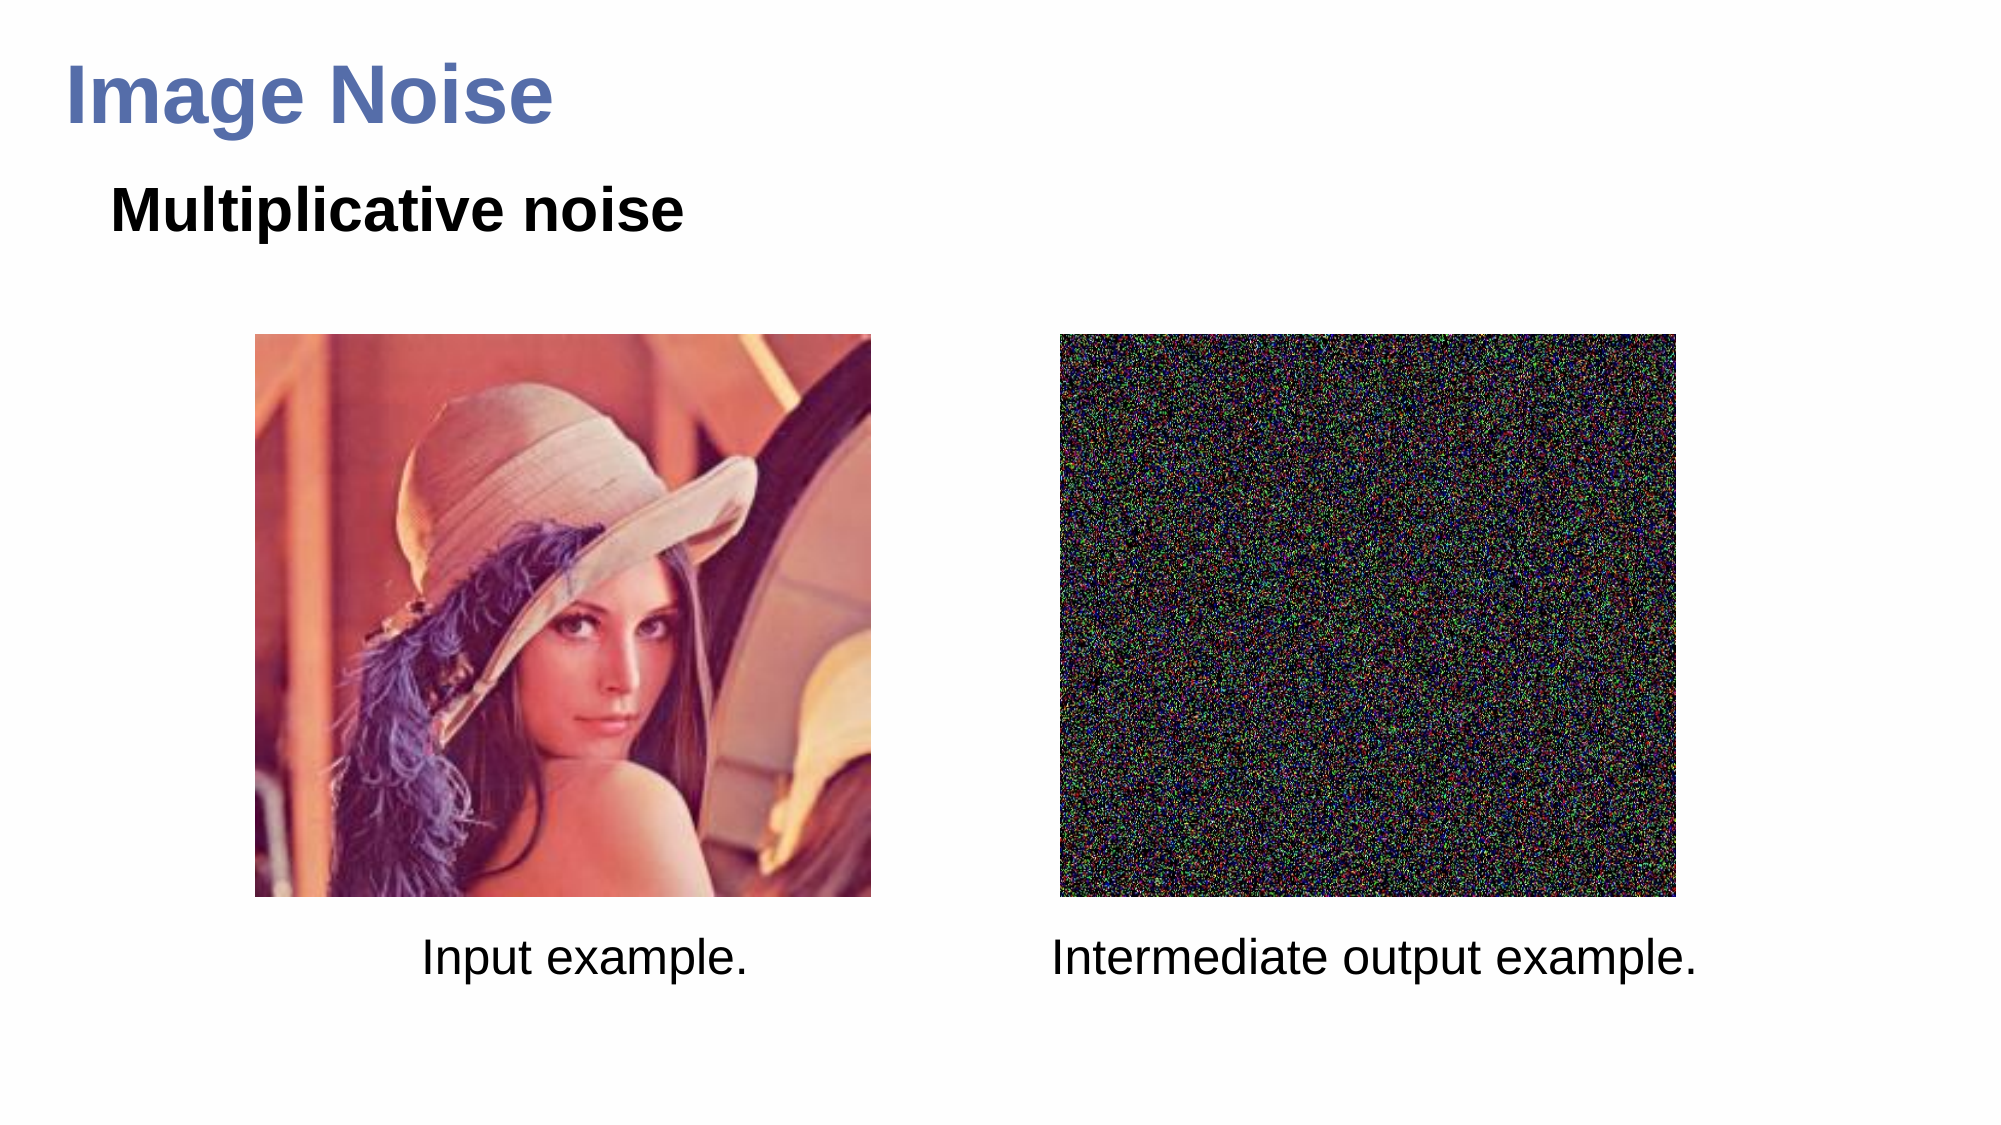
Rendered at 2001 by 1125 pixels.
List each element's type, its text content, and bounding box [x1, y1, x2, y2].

title Image Noise [50, 23, 1539, 170]
picture [1060, 334, 1676, 897]
picture [255, 334, 871, 897]
text_box Input example. [406, 917, 903, 992]
subtitle Multiplicative noise [95, 169, 1866, 1062]
text_box Intermediate output example. [1036, 917, 1778, 992]
